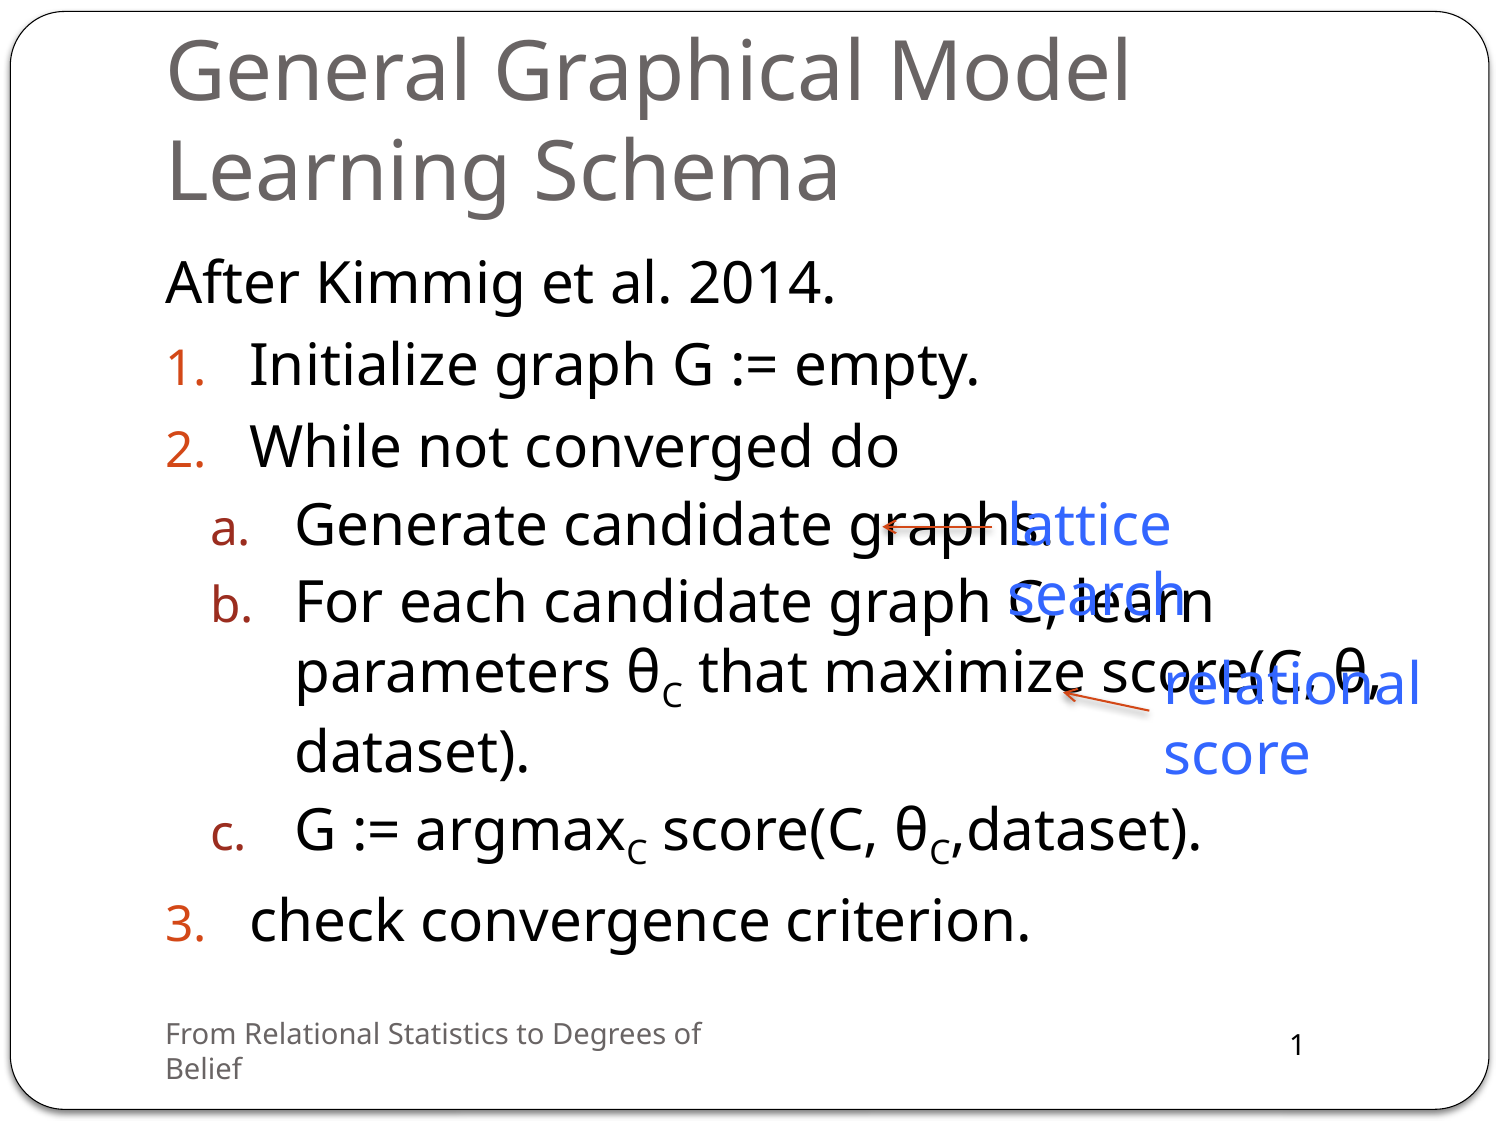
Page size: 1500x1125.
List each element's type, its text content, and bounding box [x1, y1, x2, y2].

list After Kimmig et al. 2014. Initialize graph G := empty. While not converged do Generate candidate graphs. For each candidate graph C, learn parameters θC that maximize score(C, θ, dataset). G := argmaxC score(C, θC,dataset). check convergence criterion. [150, 237, 1425, 988]
footer From Relational Statistics to Degrees of Belief [150, 1012, 800, 1088]
title General Graphical Model Learning Schema [150, 45, 1425, 233]
text_box relational score [1149, 638, 1449, 794]
text_box lattice search [992, 479, 1360, 635]
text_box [1062, 692, 1150, 711]
